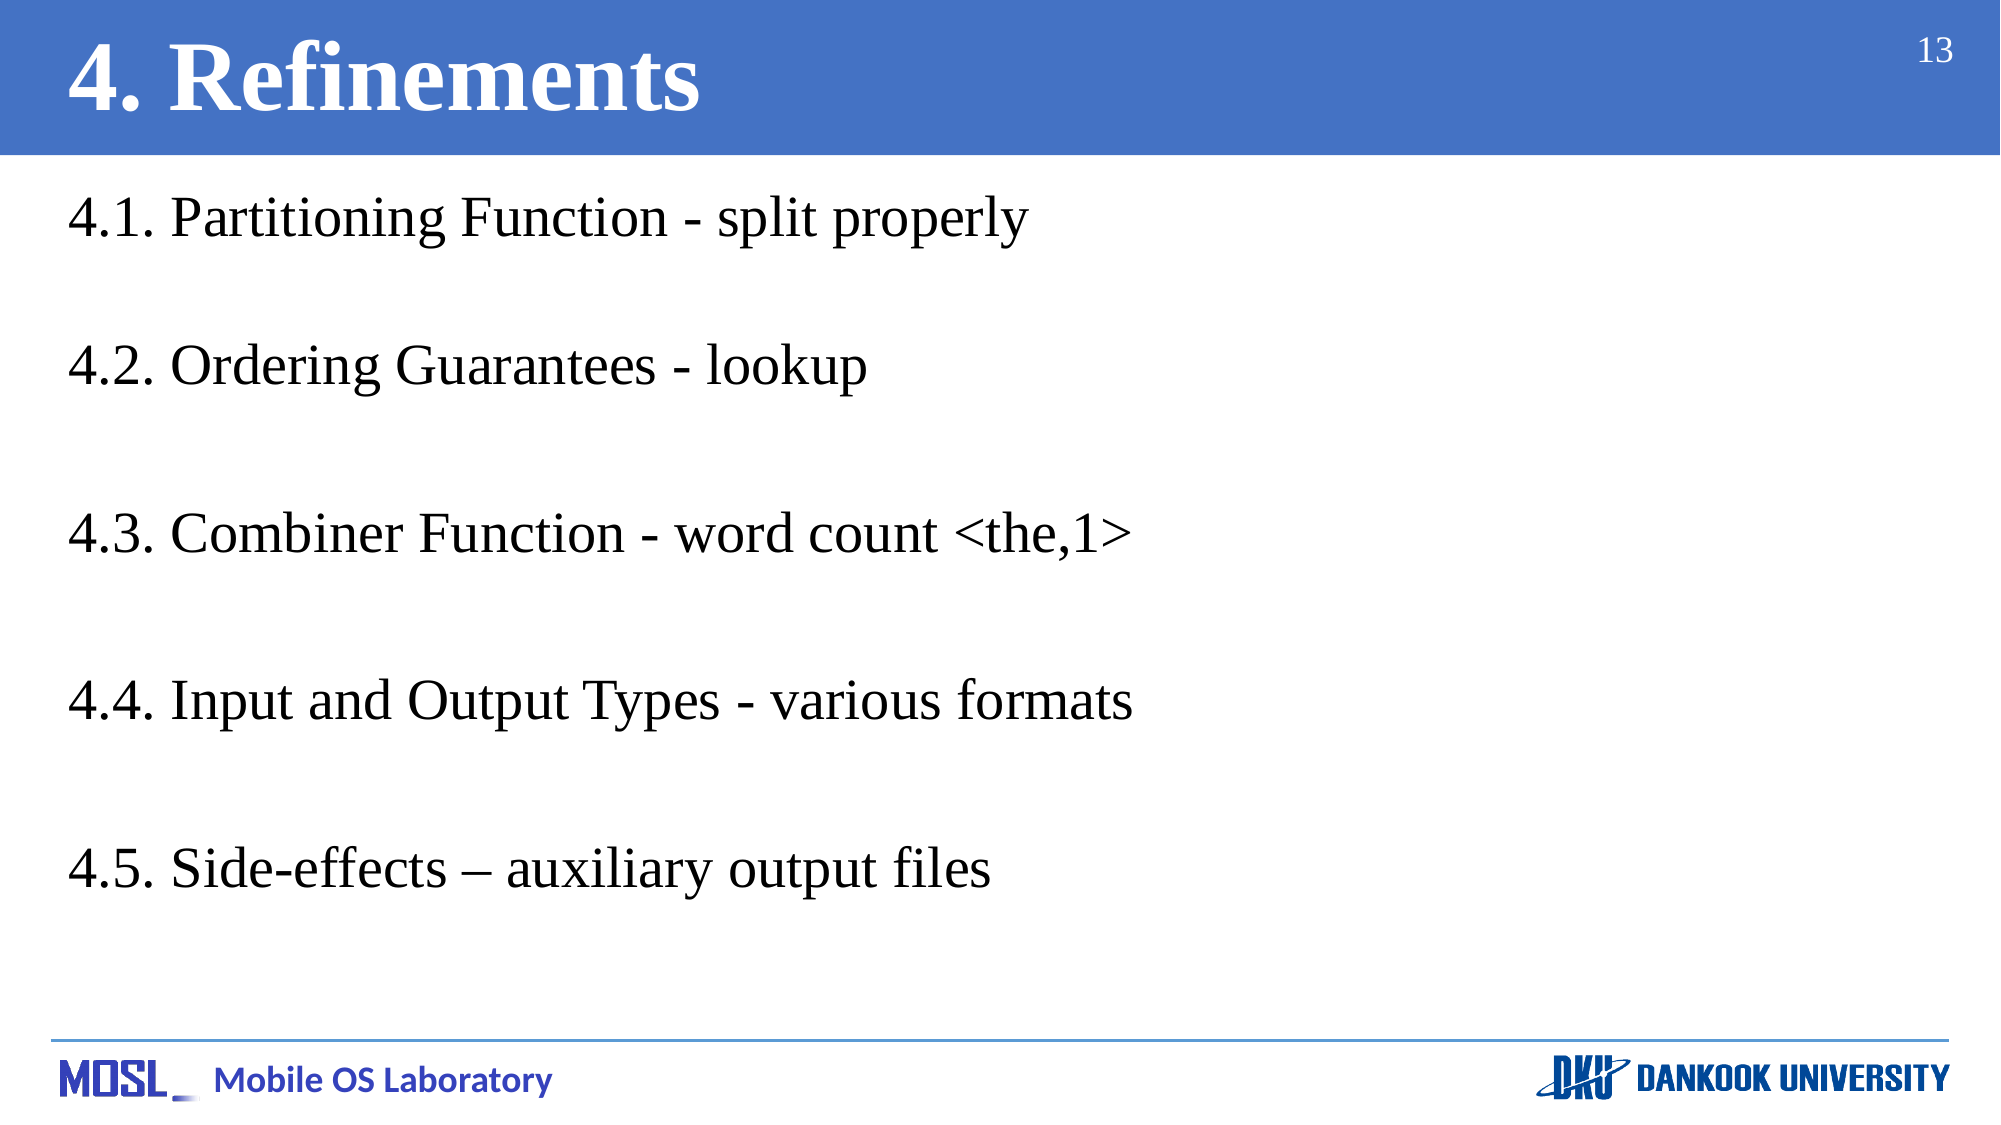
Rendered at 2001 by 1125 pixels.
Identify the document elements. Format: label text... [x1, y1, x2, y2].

slide_number 13 [1937, 17, 1969, 78]
title 4. Refinements [53, 2, 1937, 153]
picture [1536, 1055, 1950, 1100]
picture [39, 1037, 216, 1119]
list 4.1. Partitioning Function - split properly 4.2. Ordering Guarantees - lookup 4.3. Combiner Function - word count <the,1> 4.4. Input and Output Types - various formats 4.5. Side-effects – auxiliary output files [53, 178, 1937, 984]
